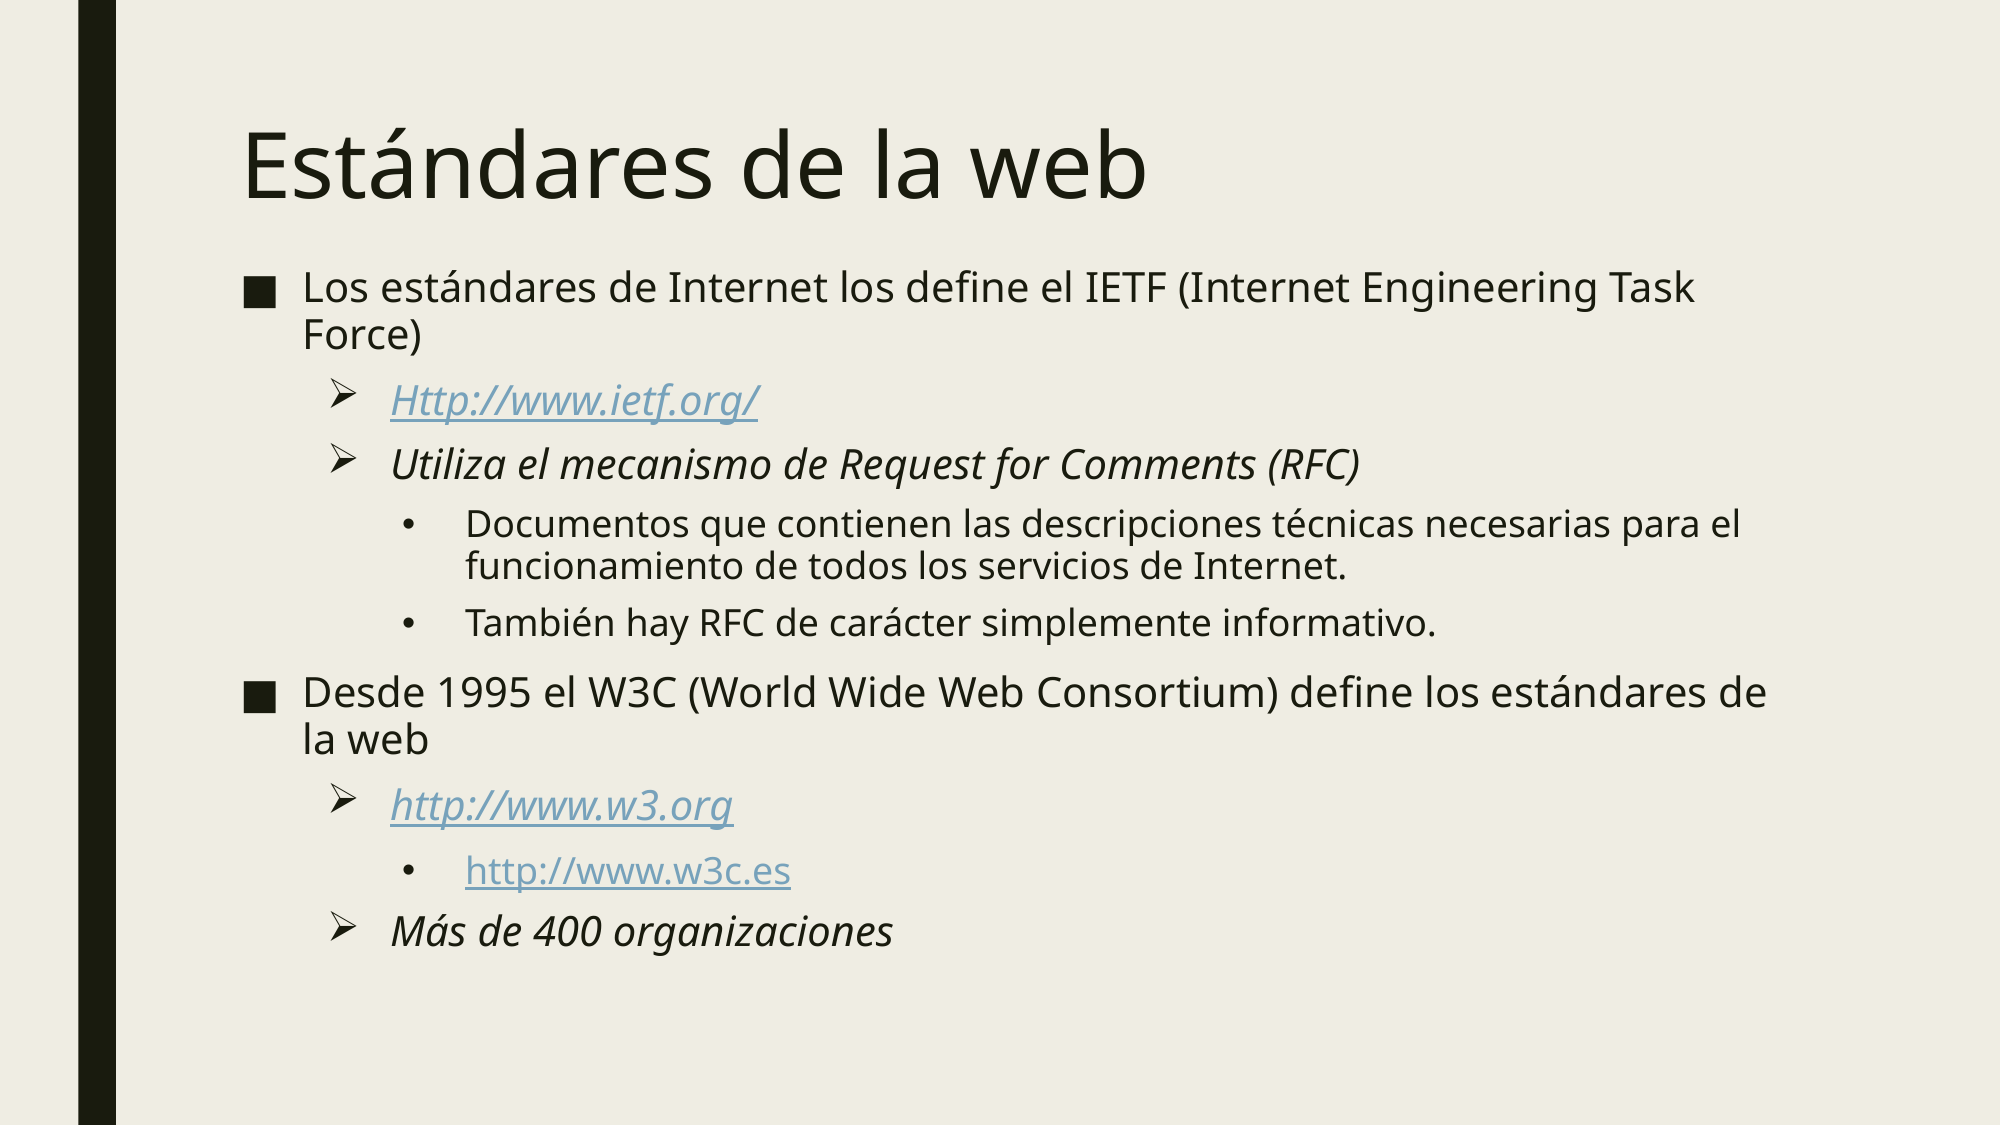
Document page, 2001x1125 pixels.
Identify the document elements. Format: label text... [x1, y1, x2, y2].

list Los estándares de Internet los define el IETF (Internet Engineering Task Force) Http://www.ietf.org/ Utiliza el mecanismo de Request for Comments (RFC) Documentos que contienen las descripciones técnicas necesarias para el funcionamiento de todos los servicios de Internet. También hay RFC de carácter simplemente informativo. Desde 1995 el W3C (World Wide Web Consortium) define los estándares de la web http://www.w3.org http://www.w3c.es Más de 400 organizaciones [225, 257, 1800, 963]
title Estándares de la web [225, 112, 1800, 257]
